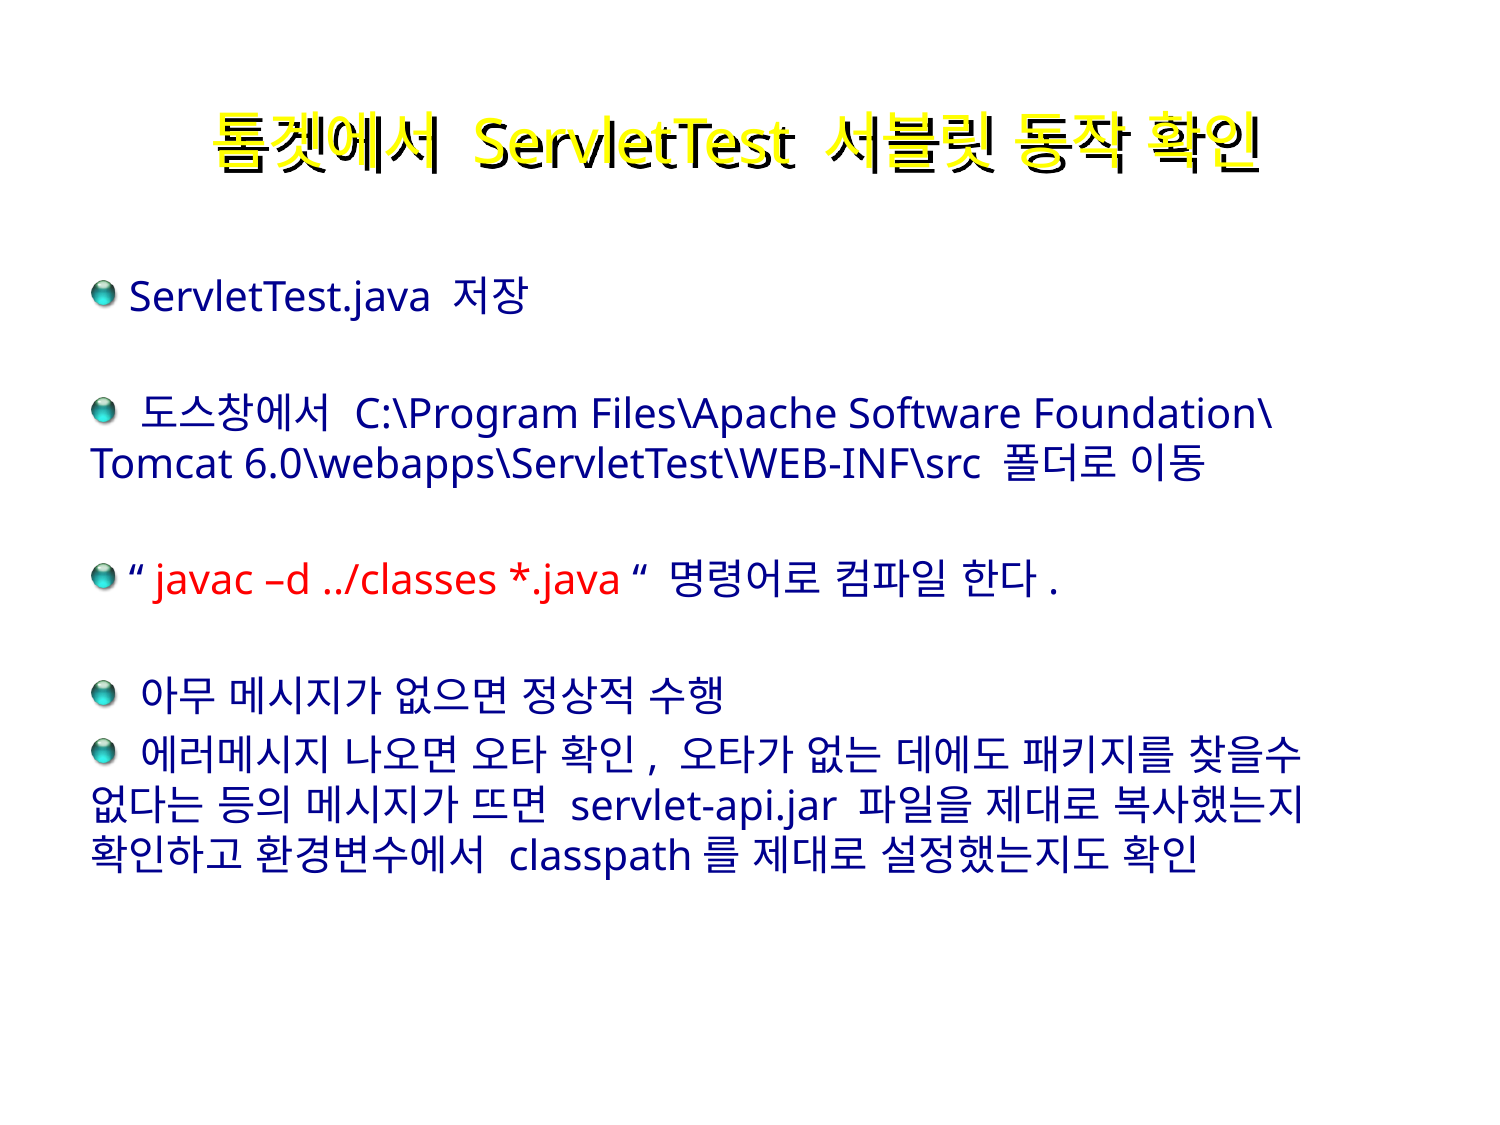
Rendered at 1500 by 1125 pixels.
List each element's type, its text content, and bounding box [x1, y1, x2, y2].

title 톰겟에서 ServletTest 서블릿 동작 확인 [75, 45, 1425, 233]
picture [90, 280, 119, 310]
picture [90, 738, 119, 768]
picture [90, 397, 119, 427]
picture [90, 680, 119, 710]
list ServletTest.java 저장 도스창에서 C:\Program Files\Apache Software Foundation\Tomcat 6.0\webapps\ServletTest\WEB-INF\src 폴더로 이동 “ javac –d ../classes *.java “ 명령어로 컴파일 한다. 아무 메시지가 없으면 정상적 수행 에러메시지 나오면 오타 확인, 오타가 없는 데에도 패키지를 찾을수 없다는 등의 메시지가 뜨면 servlet-api.jar 파일을 제대로 복사했는지 확인하고 환경변수에서 classpath를 제대로 설정했는지도 확인 [75, 262, 1425, 1005]
picture [90, 563, 119, 593]
